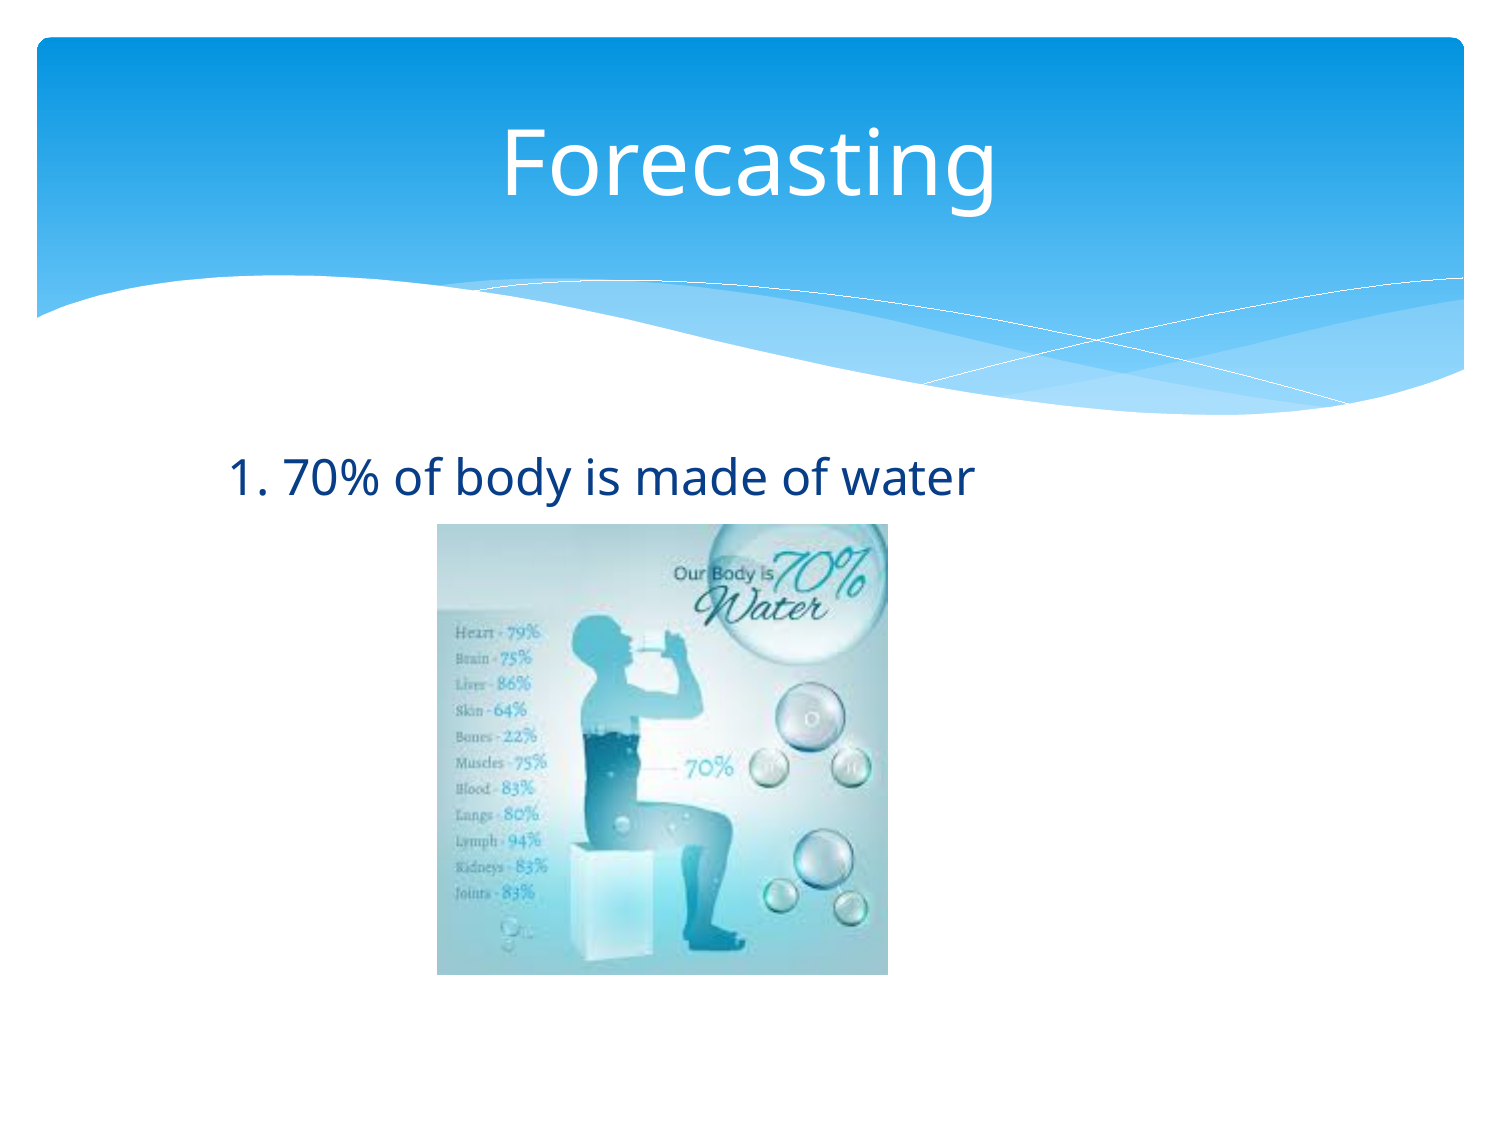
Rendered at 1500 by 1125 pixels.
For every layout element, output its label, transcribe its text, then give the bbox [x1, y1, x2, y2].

picture [437, 524, 888, 976]
title Forecasting [75, 55, 1425, 261]
list 1. 70% of body is made of water [212, 437, 1428, 1004]
